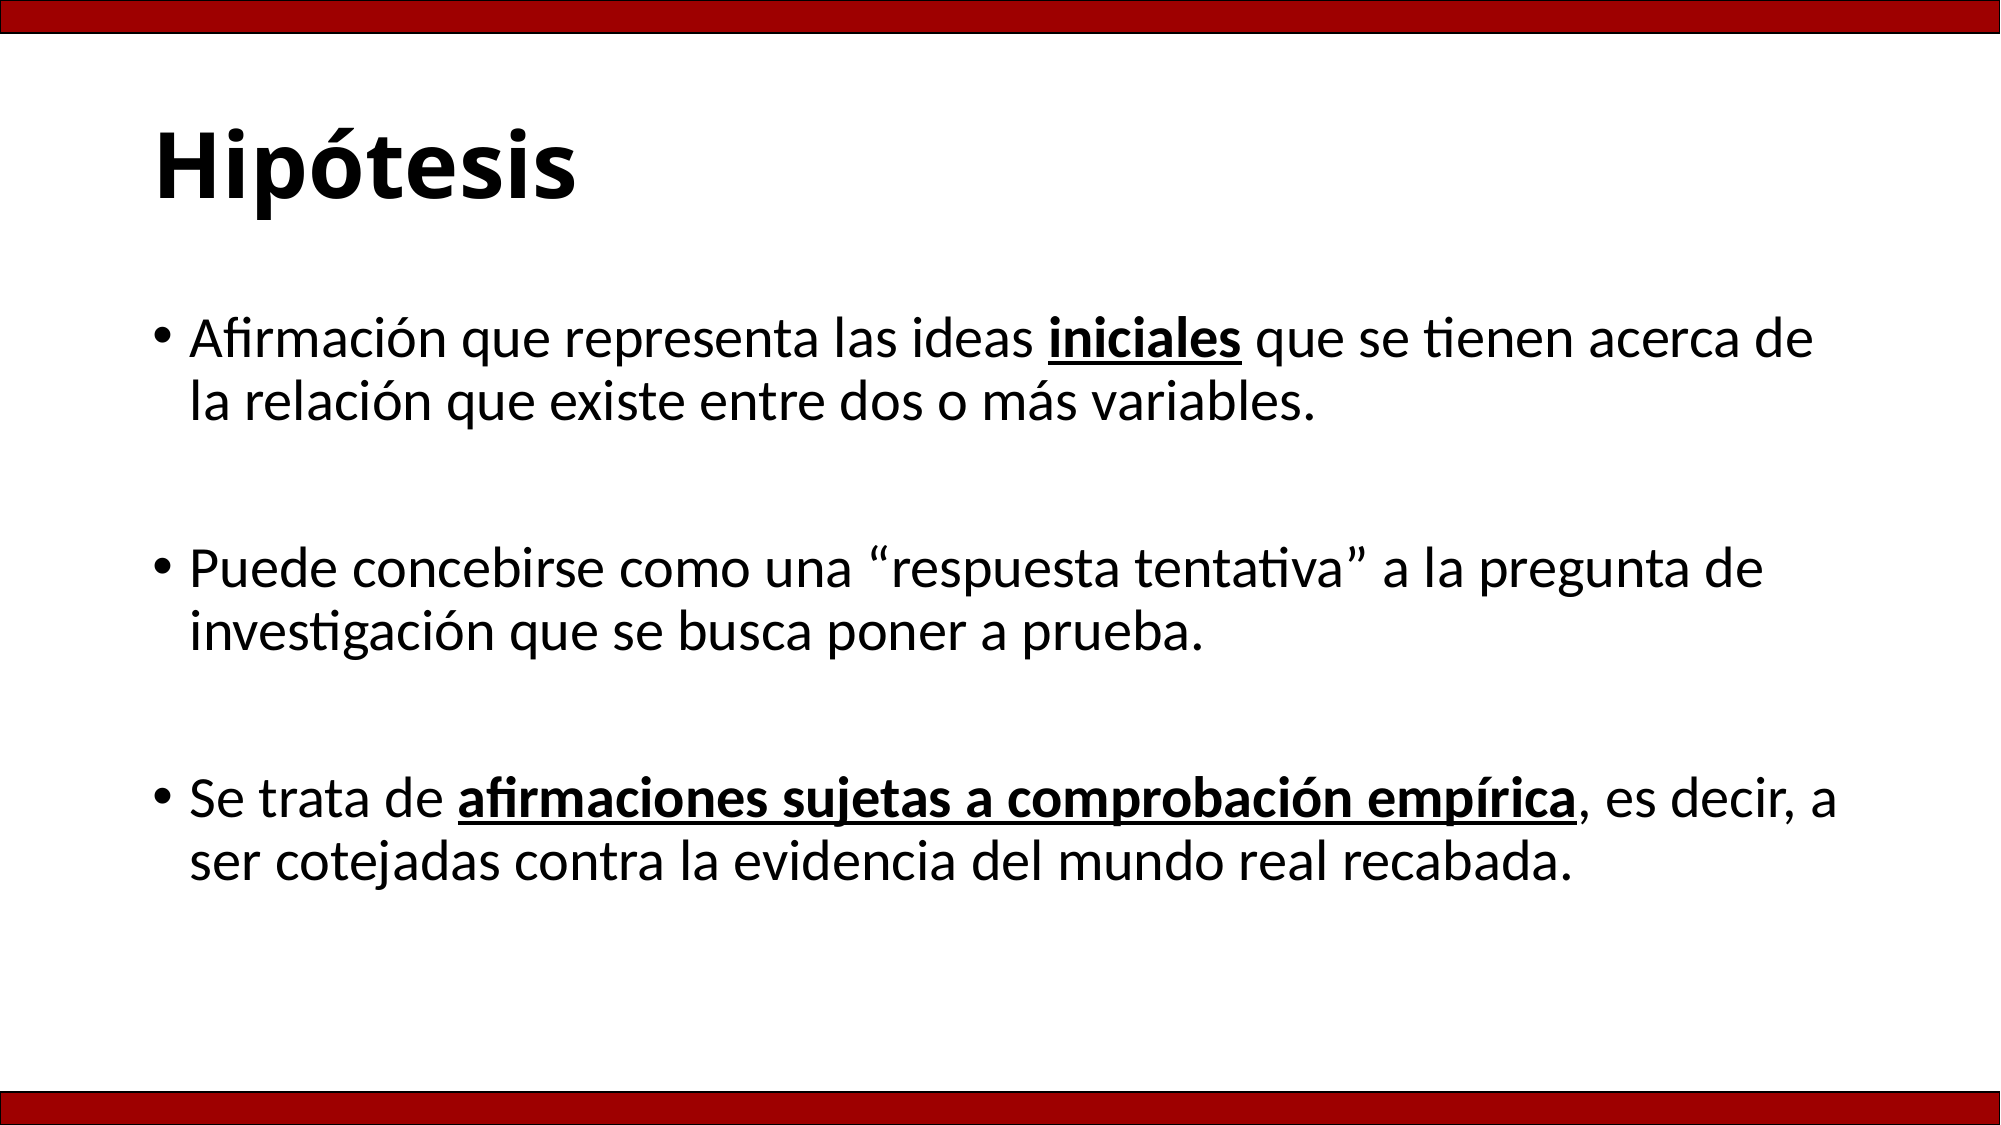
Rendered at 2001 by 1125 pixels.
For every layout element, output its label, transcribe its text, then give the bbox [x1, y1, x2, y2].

list Afirmación que representa las ideas iniciales que se tienen acerca de la relación que existe entre dos o más variables. Puede concebirse como una “respuesta tentativa” a la pregunta de investigación que se busca poner a prueba. Se trata de afirmaciones sujetas a comprobación empírica, es decir, a ser cotejadas contra la evidencia del mundo real recabada. [137, 299, 1863, 1014]
text_box [0, 1091, 2000, 1125]
text_box [0, 0, 2000, 34]
title Hipótesis [137, 59, 1863, 278]
